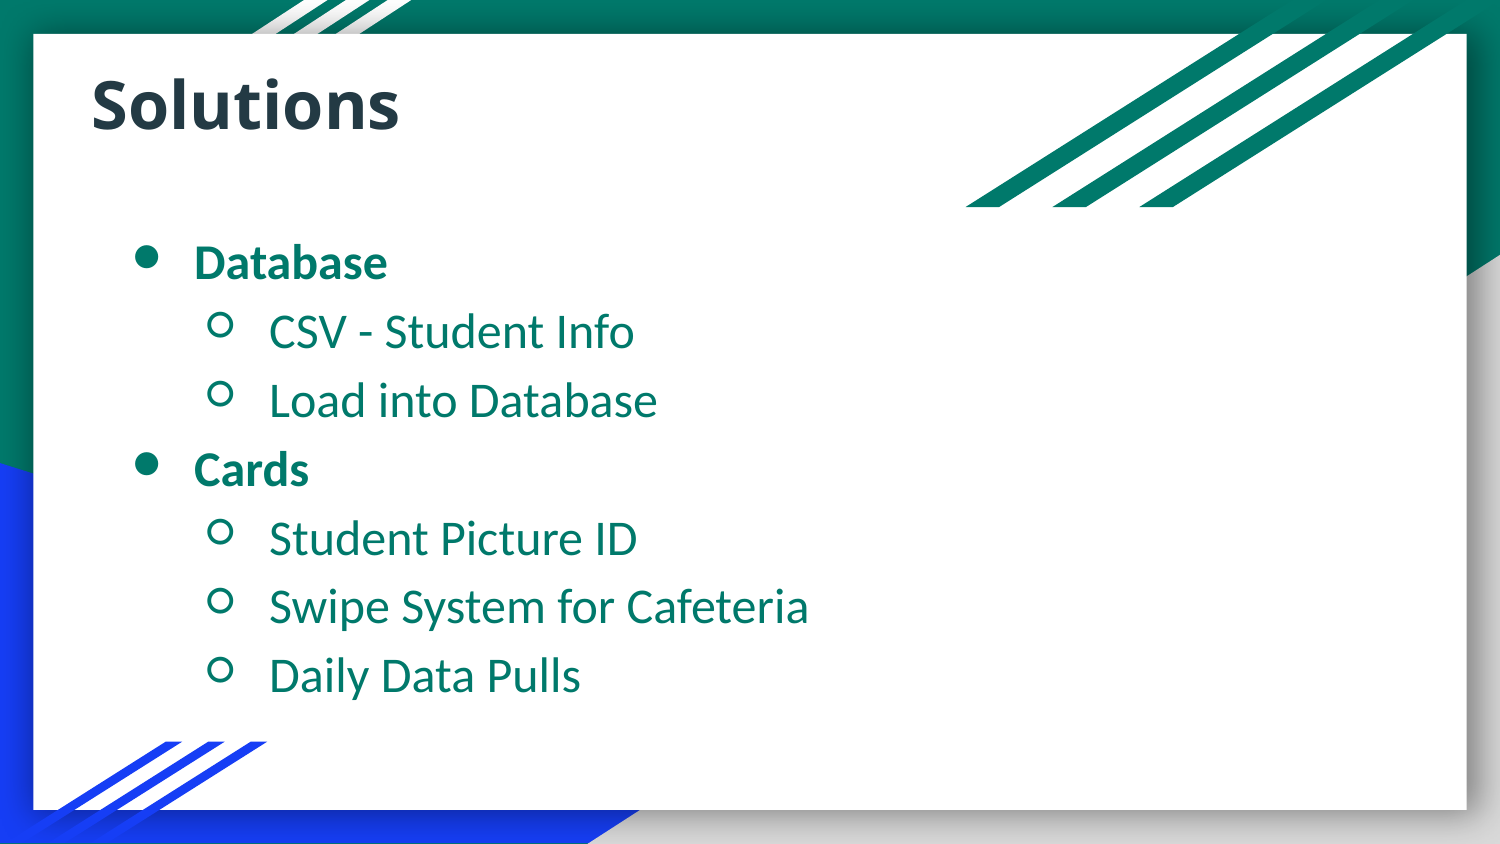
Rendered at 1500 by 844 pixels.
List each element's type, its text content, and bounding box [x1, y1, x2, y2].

title Solutions [76, 42, 448, 164]
list Database CSV - Student Info Load into Database Cards Student Picture ID Swipe System for Cafeteria Daily Data Pulls [104, 205, 1345, 734]
